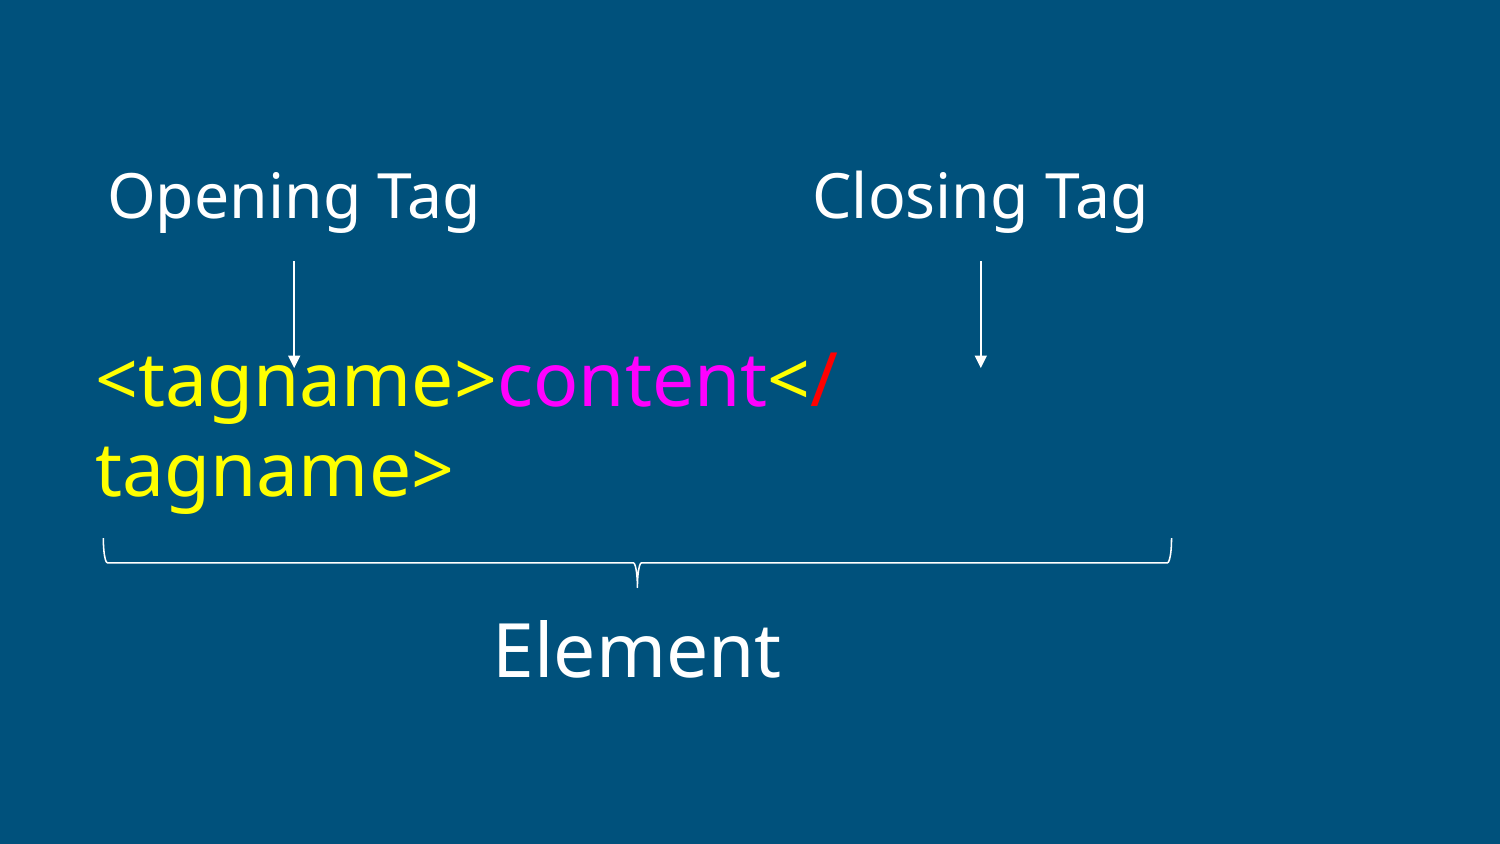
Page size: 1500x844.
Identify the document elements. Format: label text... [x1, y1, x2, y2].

text_box [103, 538, 1172, 587]
text_box Closing Tag [772, 141, 1189, 223]
title <tagname>content</tagname> [80, 86, 1195, 758]
text_box Element [455, 587, 819, 677]
text_box Opening Tag [86, 141, 503, 223]
